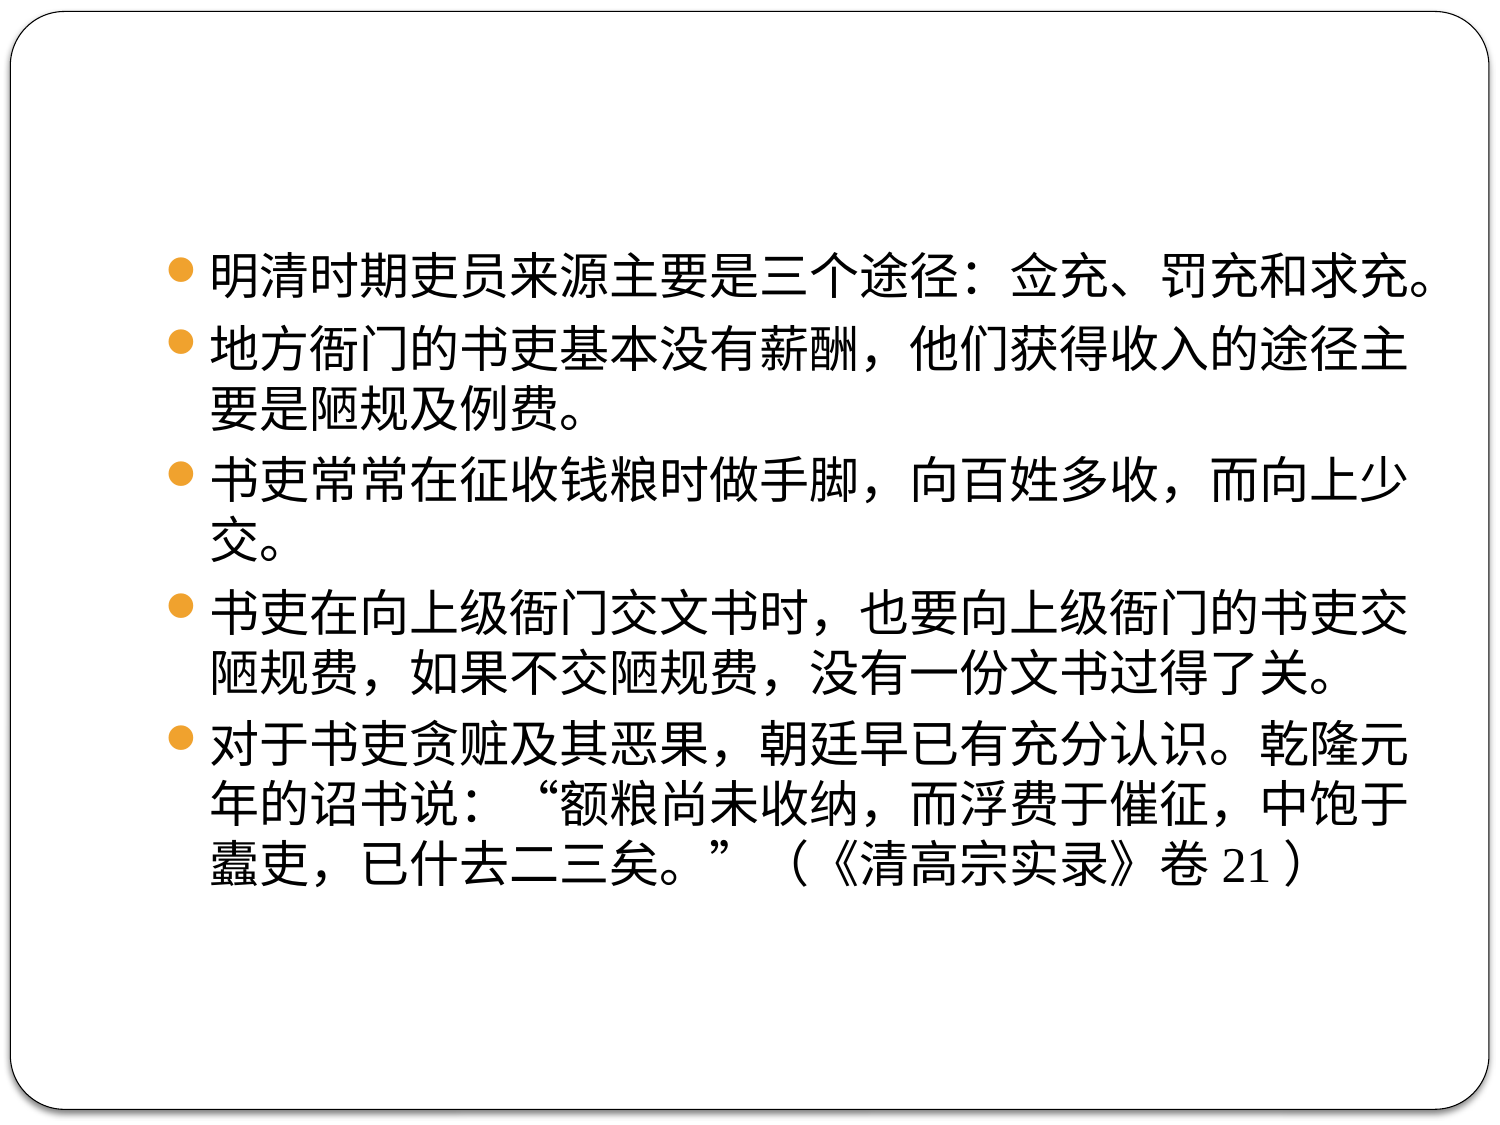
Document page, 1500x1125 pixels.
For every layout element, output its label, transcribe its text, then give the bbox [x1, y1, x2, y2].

list 明清时期吏员来源主要是三个途径：佥充、罚充和求充。 地方衙门的书吏基本没有薪酬，他们获得收入的途径主要是陋规及例费。 书吏常常在征收钱粮时做手脚，向百姓多收，而向上少交。 书吏在向上级衙门交文书时，也要向上级衙门的书吏交陋规费，如果不交陋规费，没有一份文书过得了关。 对于书吏贪赃及其恶果，朝廷早已有充分认识。乾隆元年的诏书说：“额粮尚未收纳，而浮费于催征，中饱于蠹吏，已什去二三矣。”（《清高宗实录》卷21） [149, 237, 1426, 988]
